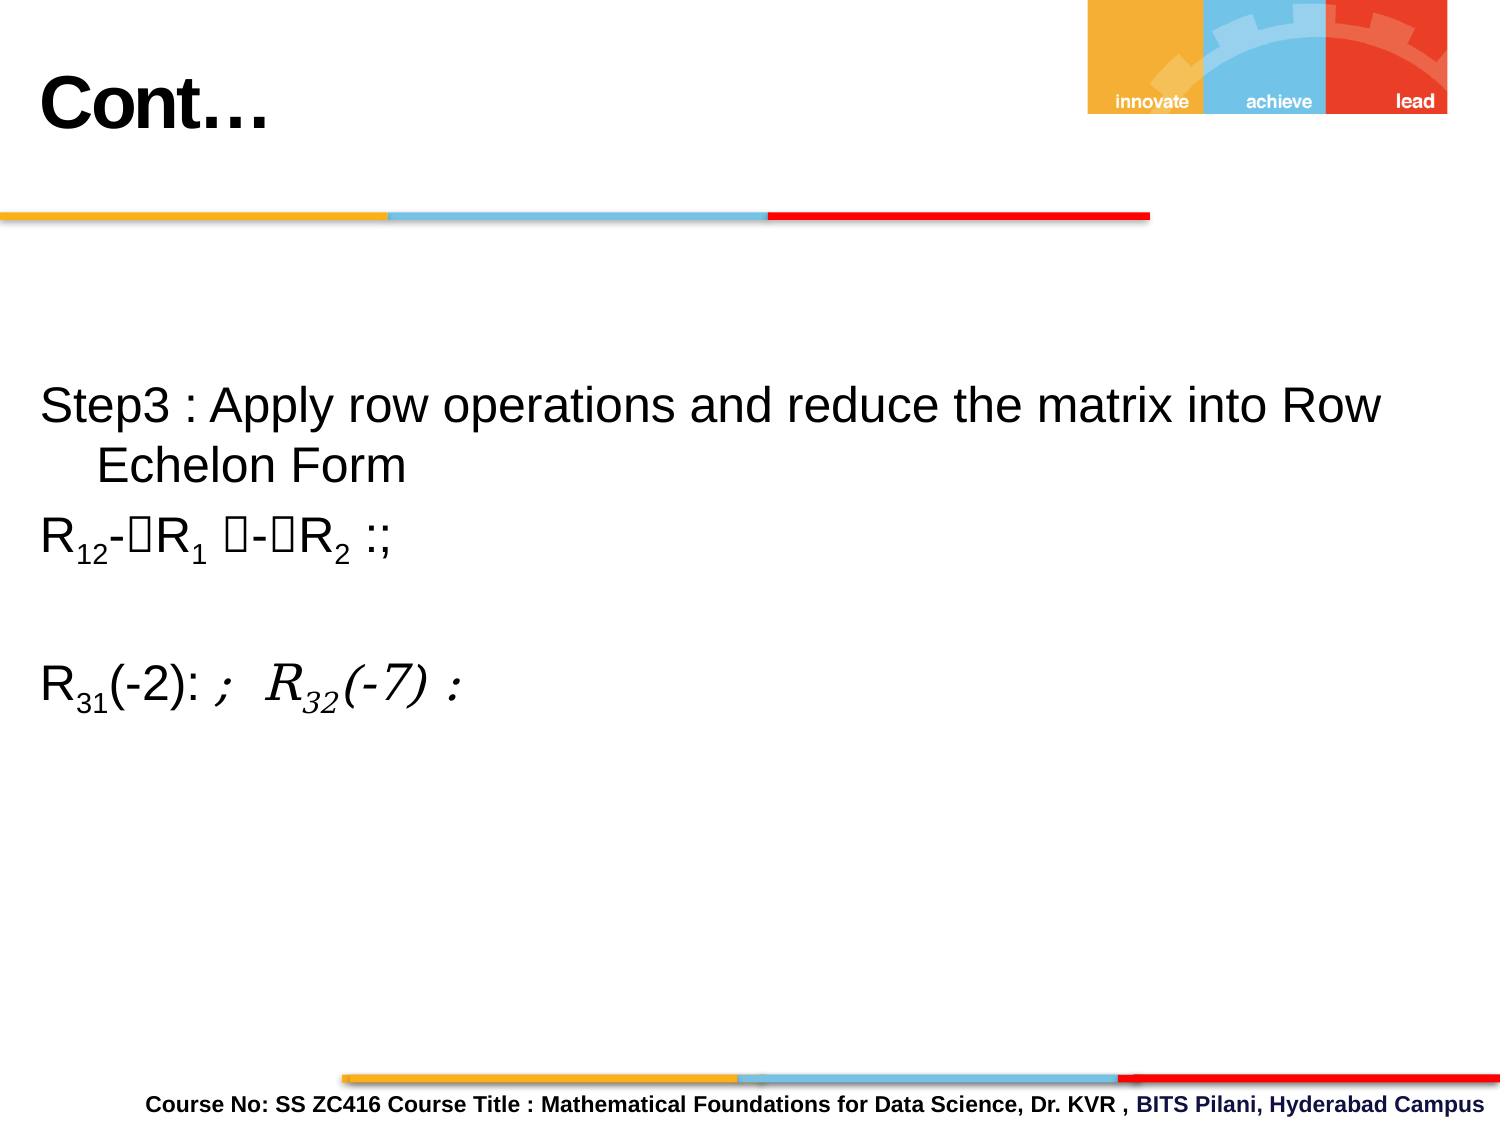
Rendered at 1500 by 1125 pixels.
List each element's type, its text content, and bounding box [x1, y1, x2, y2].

list Cont… [24, 37, 1375, 175]
picture [1087, 0, 1448, 114]
